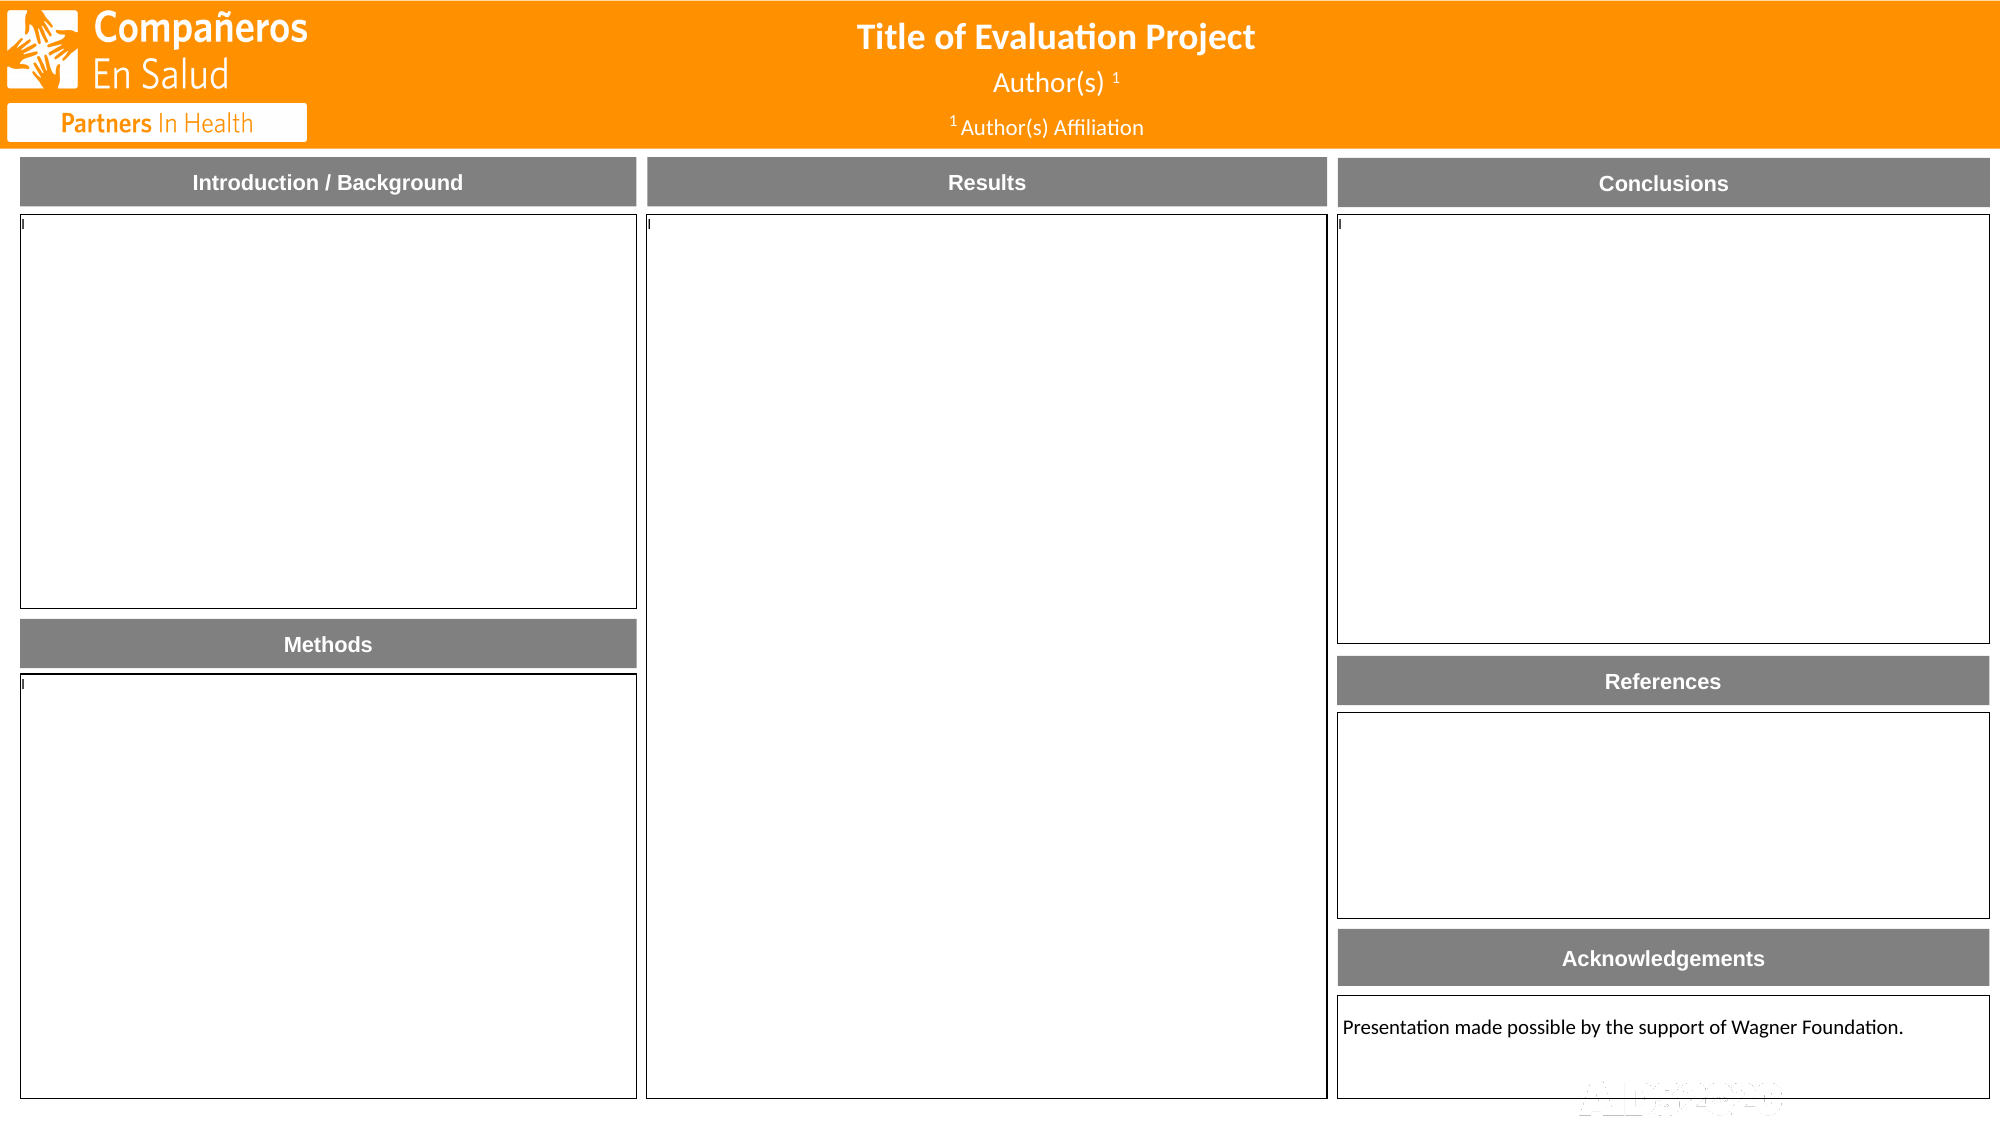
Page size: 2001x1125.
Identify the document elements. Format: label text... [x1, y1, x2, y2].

picture [1579, 1081, 1782, 1116]
text_box [1337, 712, 1990, 919]
text_box Methods [20, 618, 637, 669]
text_box Introduction / Background [19, 157, 637, 207]
text_box Conclusions [1337, 157, 1991, 208]
picture [7, 10, 307, 142]
text_box I [1337, 214, 1990, 644]
text_box Title of Evaluation Project [568, 10, 1546, 75]
text_box I [20, 673, 637, 1099]
text_box Author(s) 1 [665, 62, 1448, 96]
text_box Acknowledgements [1337, 928, 1990, 986]
text_box I [20, 214, 637, 609]
text_box [1328, 943, 1709, 1094]
text_box I [646, 214, 1327, 1099]
text_box 1 Author(s) Affiliation [655, 105, 1438, 139]
text_box Presentation made possible by the support of Wagner Foundation. [1337, 995, 1990, 1099]
text_box References [1337, 655, 1990, 706]
text_box Results [647, 157, 1328, 207]
text_box [0, 0, 2000, 150]
